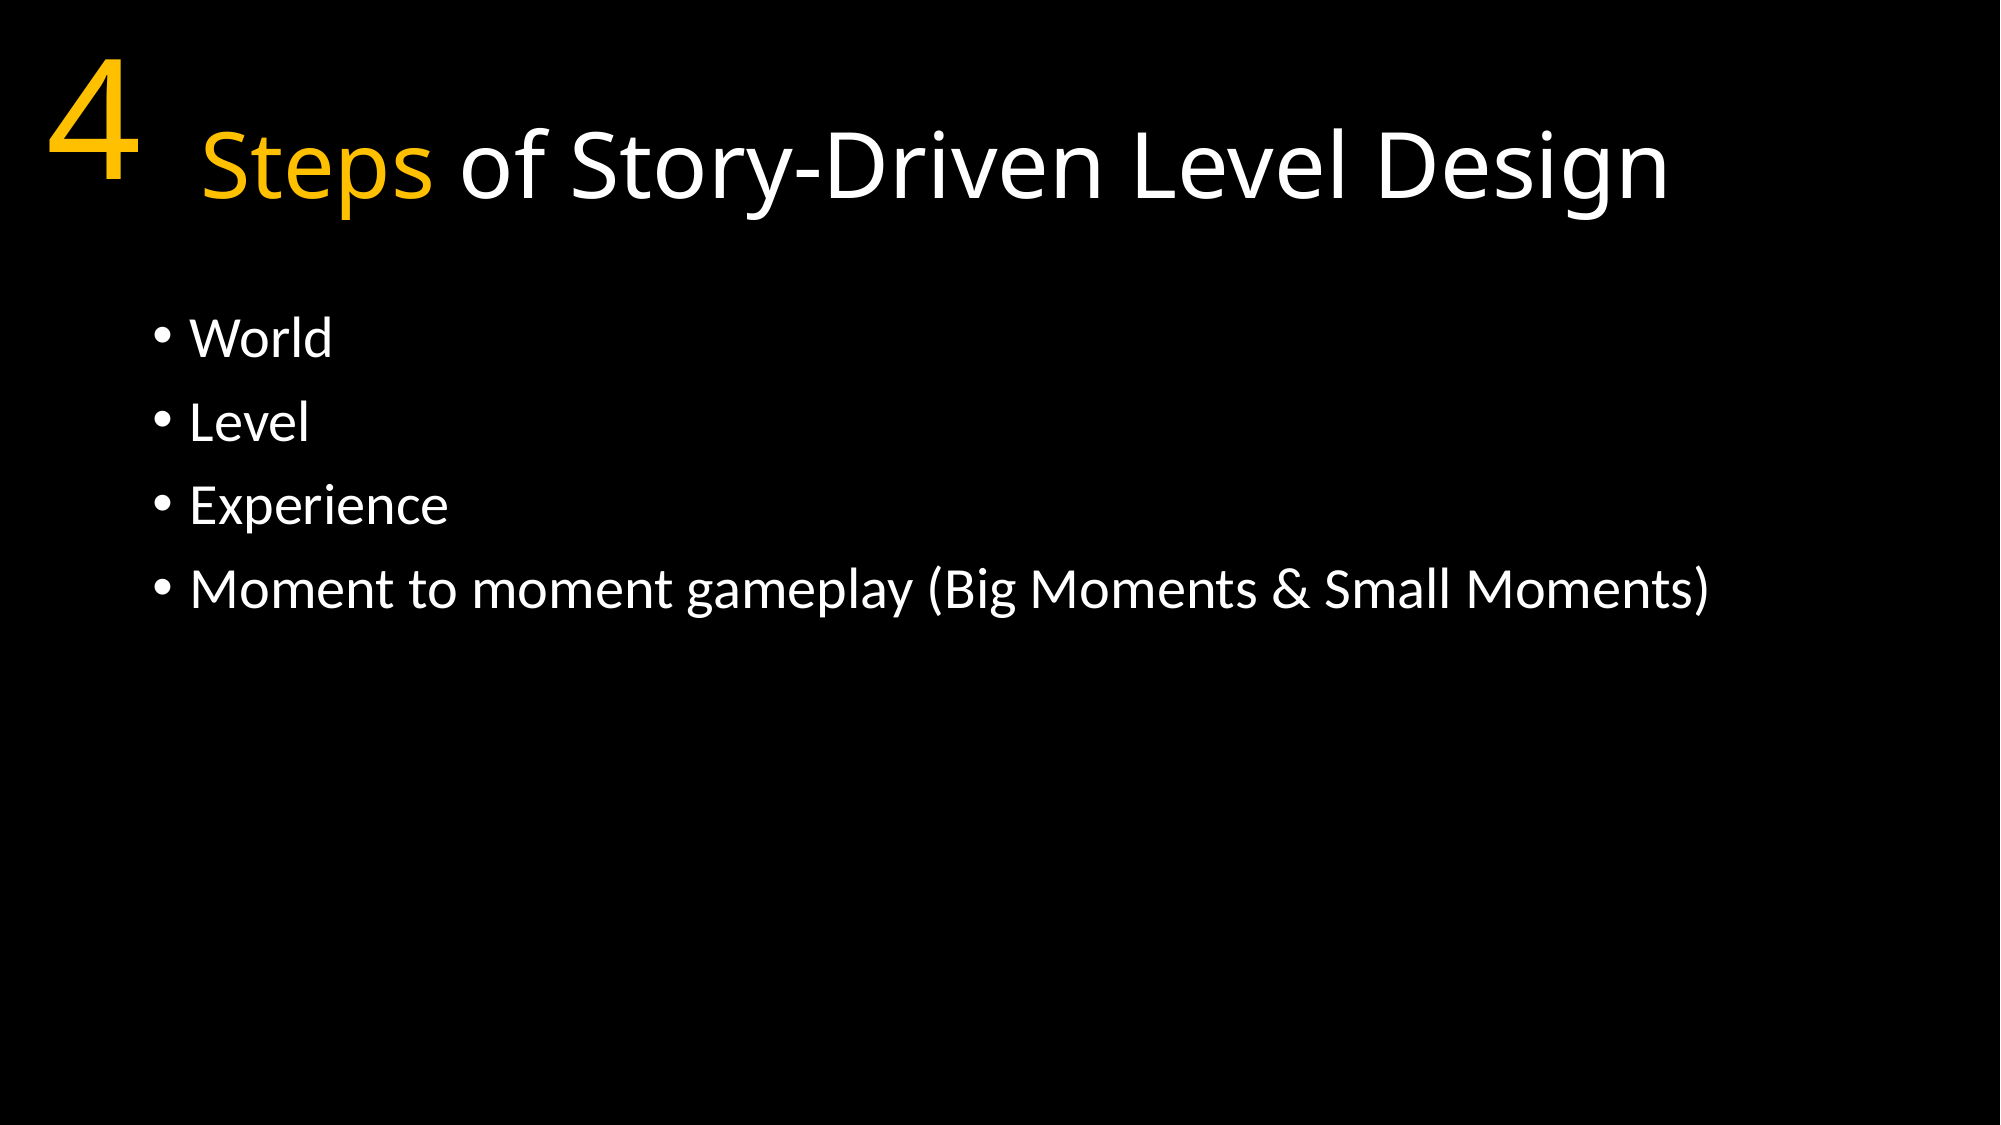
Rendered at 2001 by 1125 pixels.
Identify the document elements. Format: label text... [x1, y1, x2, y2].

title Steps of Story-Driven Level Design [137, 59, 1863, 278]
list World Level Experience Moment to moment gameplay (Big Moments & Small Moments) [137, 299, 1863, 1014]
text_box 4 [31, 17, 197, 235]
